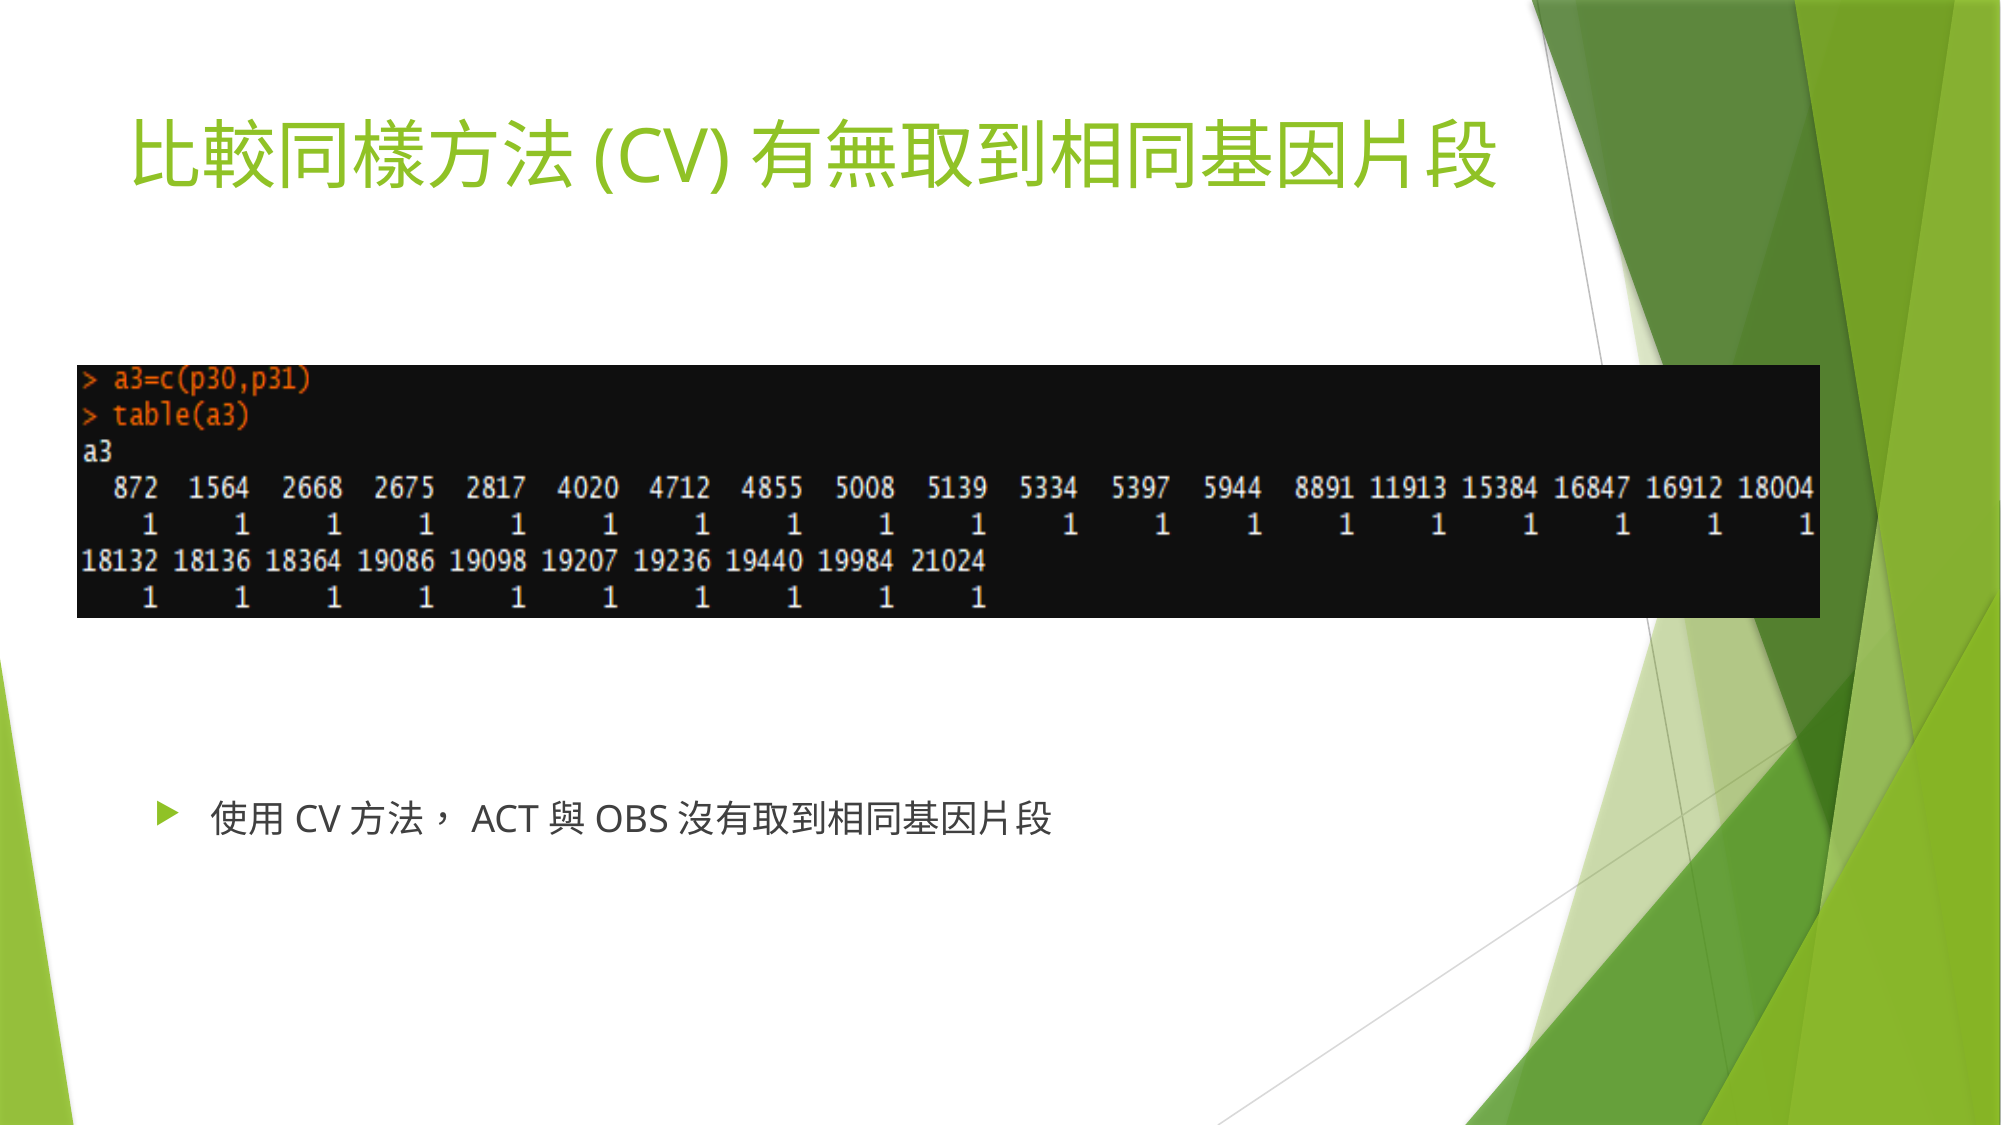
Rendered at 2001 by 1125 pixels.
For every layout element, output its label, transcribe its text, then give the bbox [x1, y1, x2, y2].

title 比較同樣方法(CV)有無取到相同基因片段 [111, 99, 1522, 317]
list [77, 364, 1821, 619]
text_box 使用CV方法，ACT與OBS沒有取到相同基因片段 [139, 787, 1370, 867]
